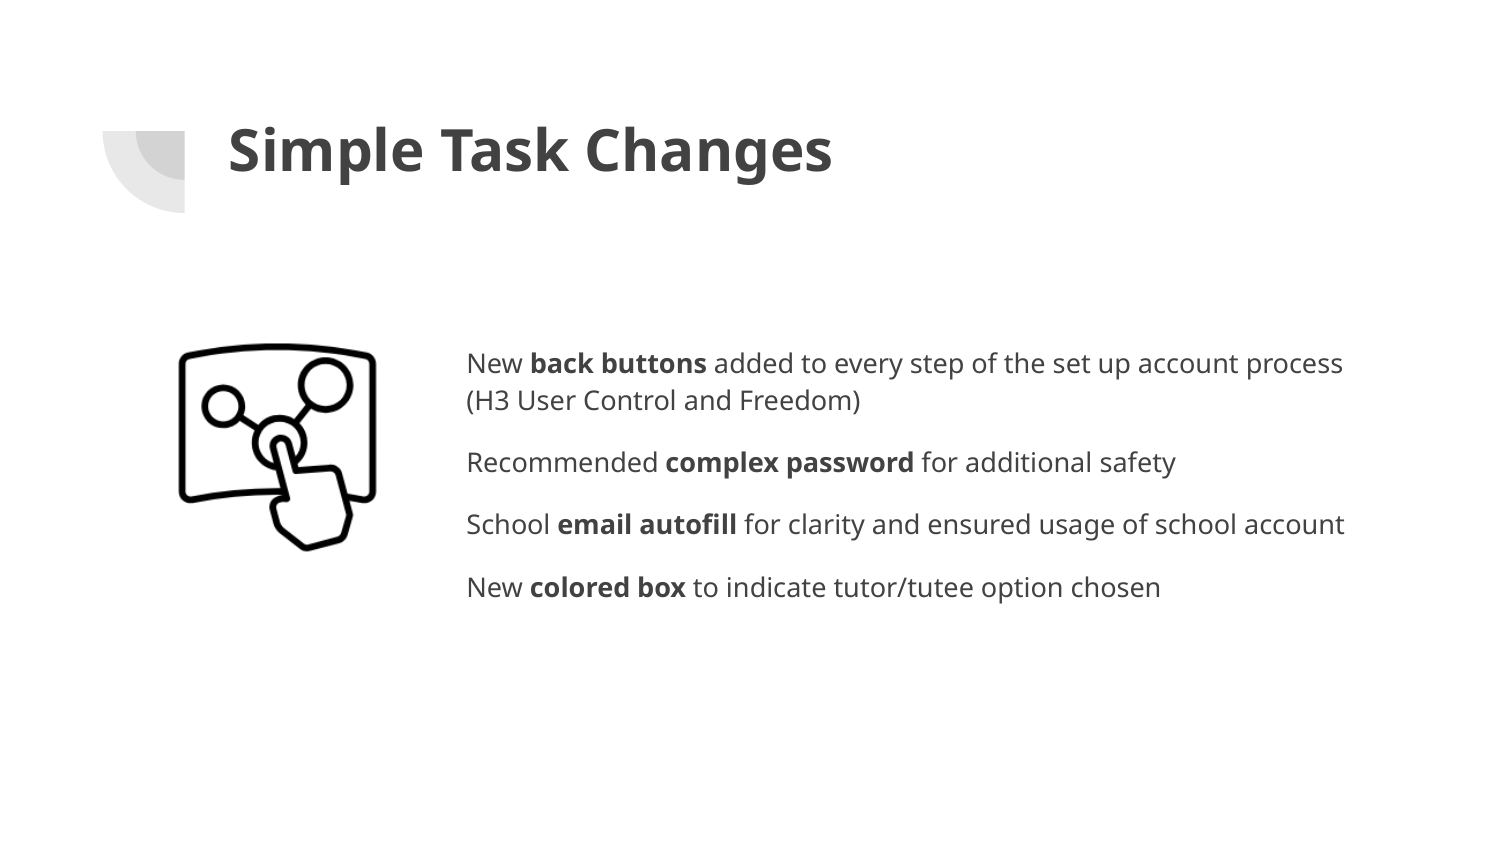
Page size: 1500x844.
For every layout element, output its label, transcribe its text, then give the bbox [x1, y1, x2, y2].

list New back buttons added to every step of the set up account process (H3 User Control and Freedom) Recommended complex password for additional safety School email autofill for clarity and ensured usage of school account New colored box to indicate tutor/tutee option chosen [451, 326, 1368, 744]
picture [162, 332, 394, 564]
title Simple Task Changes [213, 98, 1368, 263]
